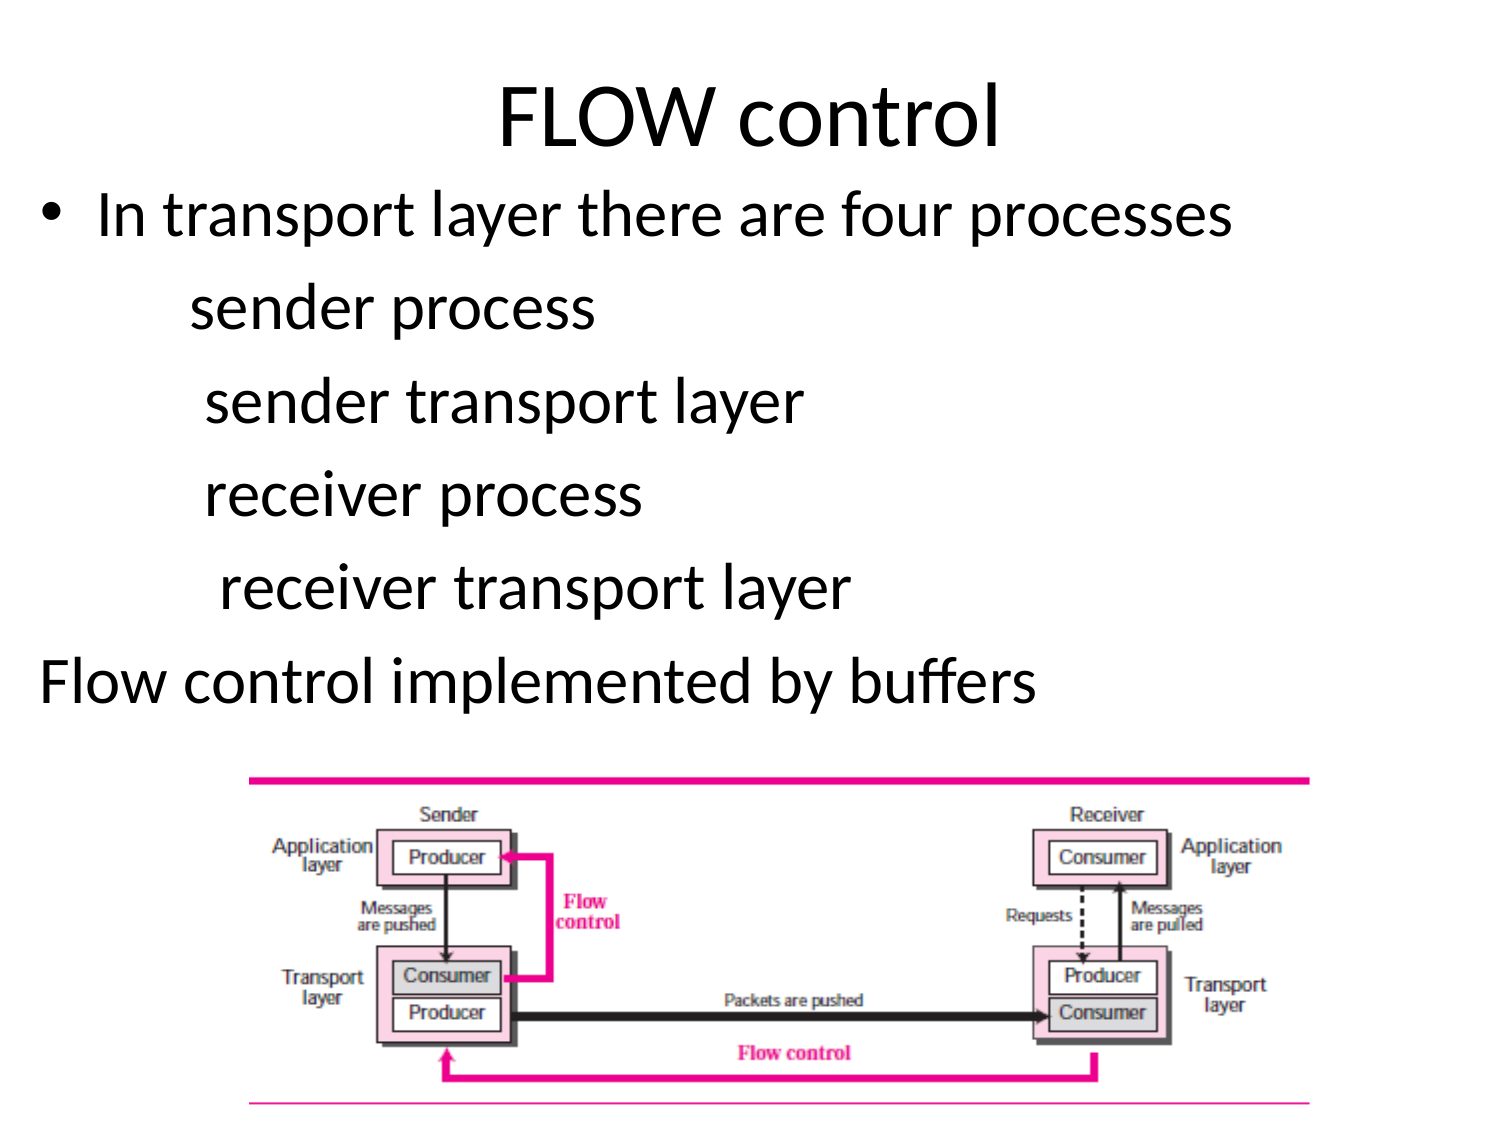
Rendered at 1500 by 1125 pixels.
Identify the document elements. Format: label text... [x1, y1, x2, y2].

list In transport layer there are four processes sender process sender transport layer receiver process receiver transport layer Flow control implemented by buffers [24, 162, 1475, 1000]
picture [249, 774, 1338, 1125]
title FLOW control [75, 45, 1425, 162]
